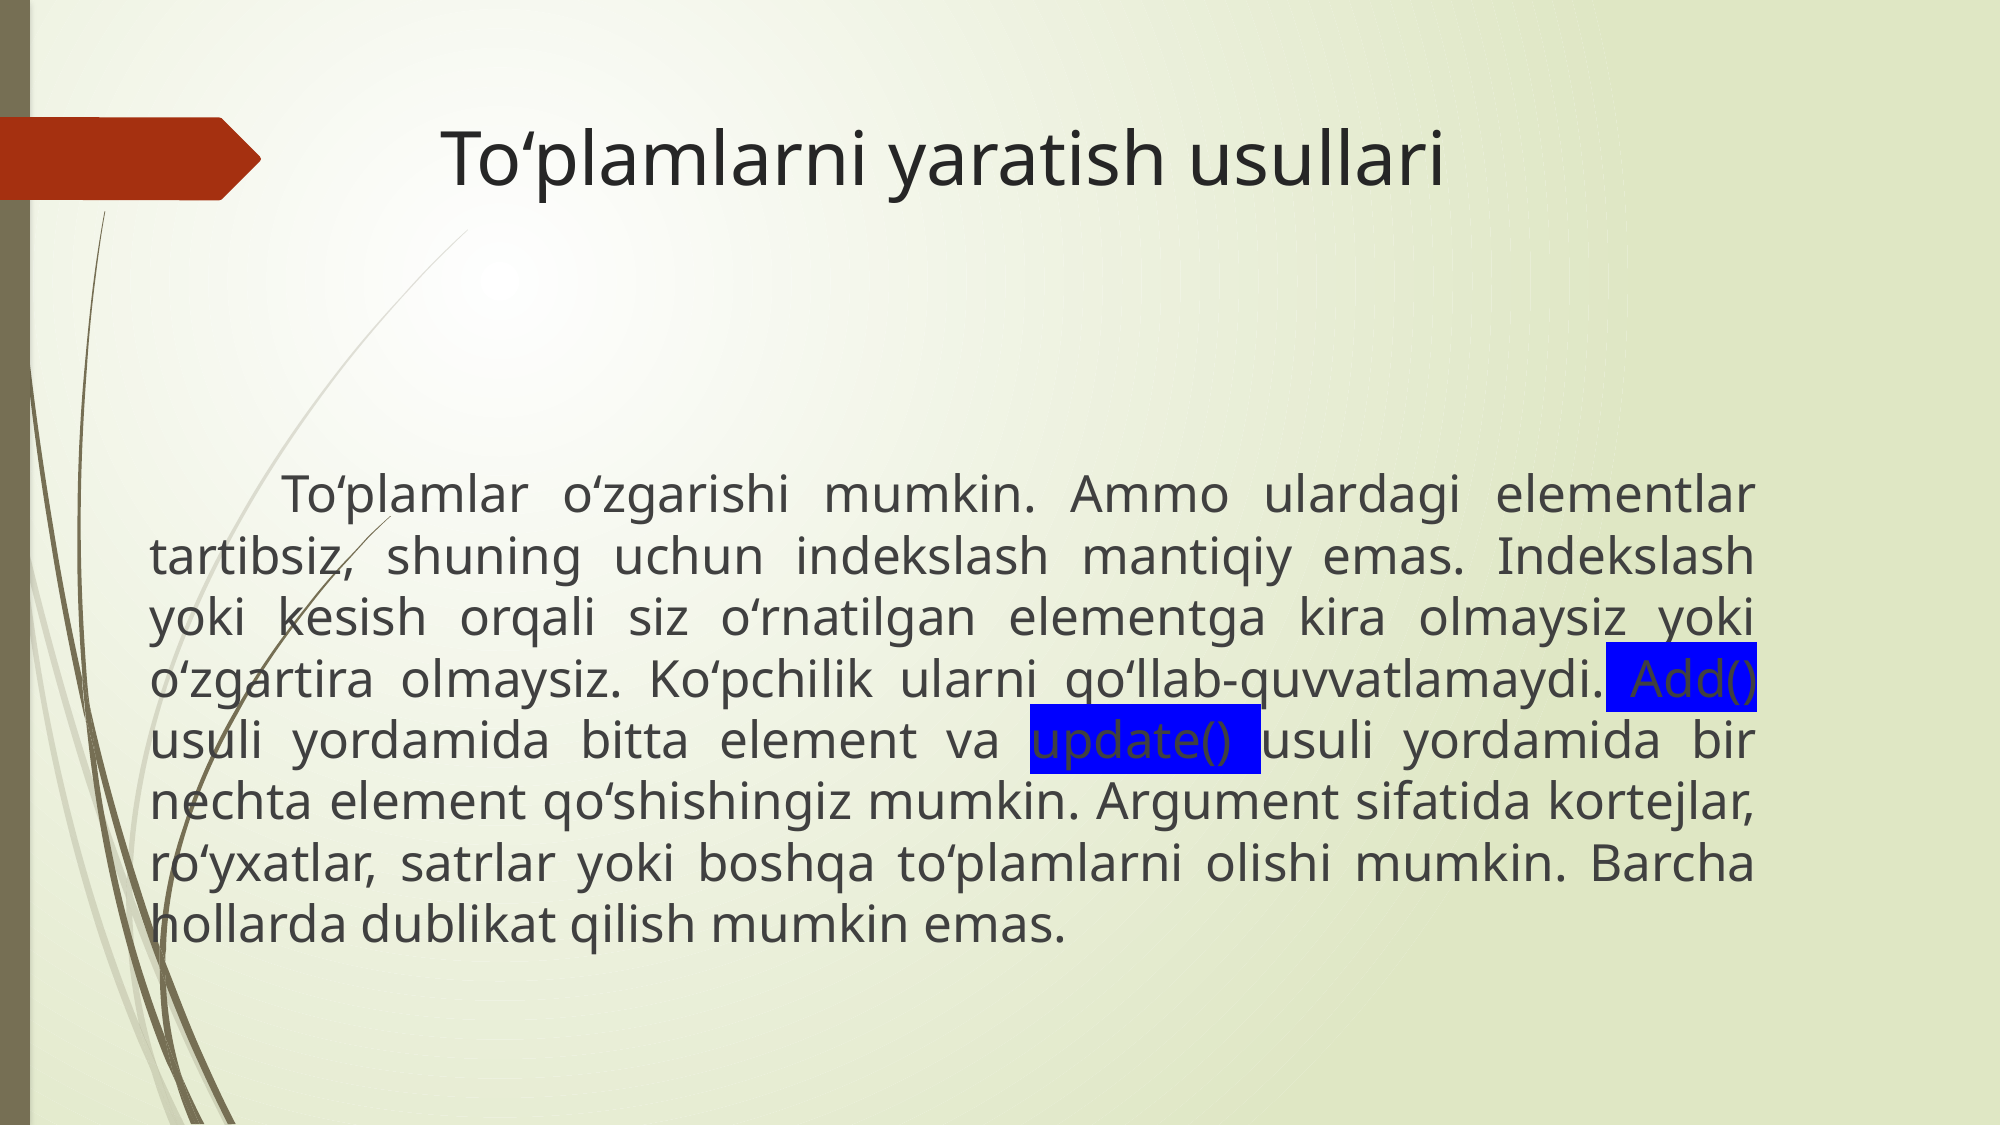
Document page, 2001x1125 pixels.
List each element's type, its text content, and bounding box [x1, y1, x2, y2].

title To‘plamlarni yaratish usullari [425, 102, 1888, 313]
list To‘plamlar o‘zgarishi mumkin. Ammo ulardagi elementlar tartibsiz, shuning uchun indekslash mantiqiy emas. Indekslash yoki kesish orqali siz o‘rnatilgan elementga kira olmaysiz yoki o‘zgartira olmaysiz. Ko‘pchilik ularni qo‘llab-quvvatlamaydi. Add() usuli yordamida bitta element va update() usuli yordamida bir nechta element qo‘shishingiz mumkin. Argument sifatida kortejlar, ro‘yxatlar, satrlar yoki boshqa to‘plamlarni olishi mumkin. Barcha hollarda dublikat qilish mumkin emas. [134, 454, 1773, 962]
